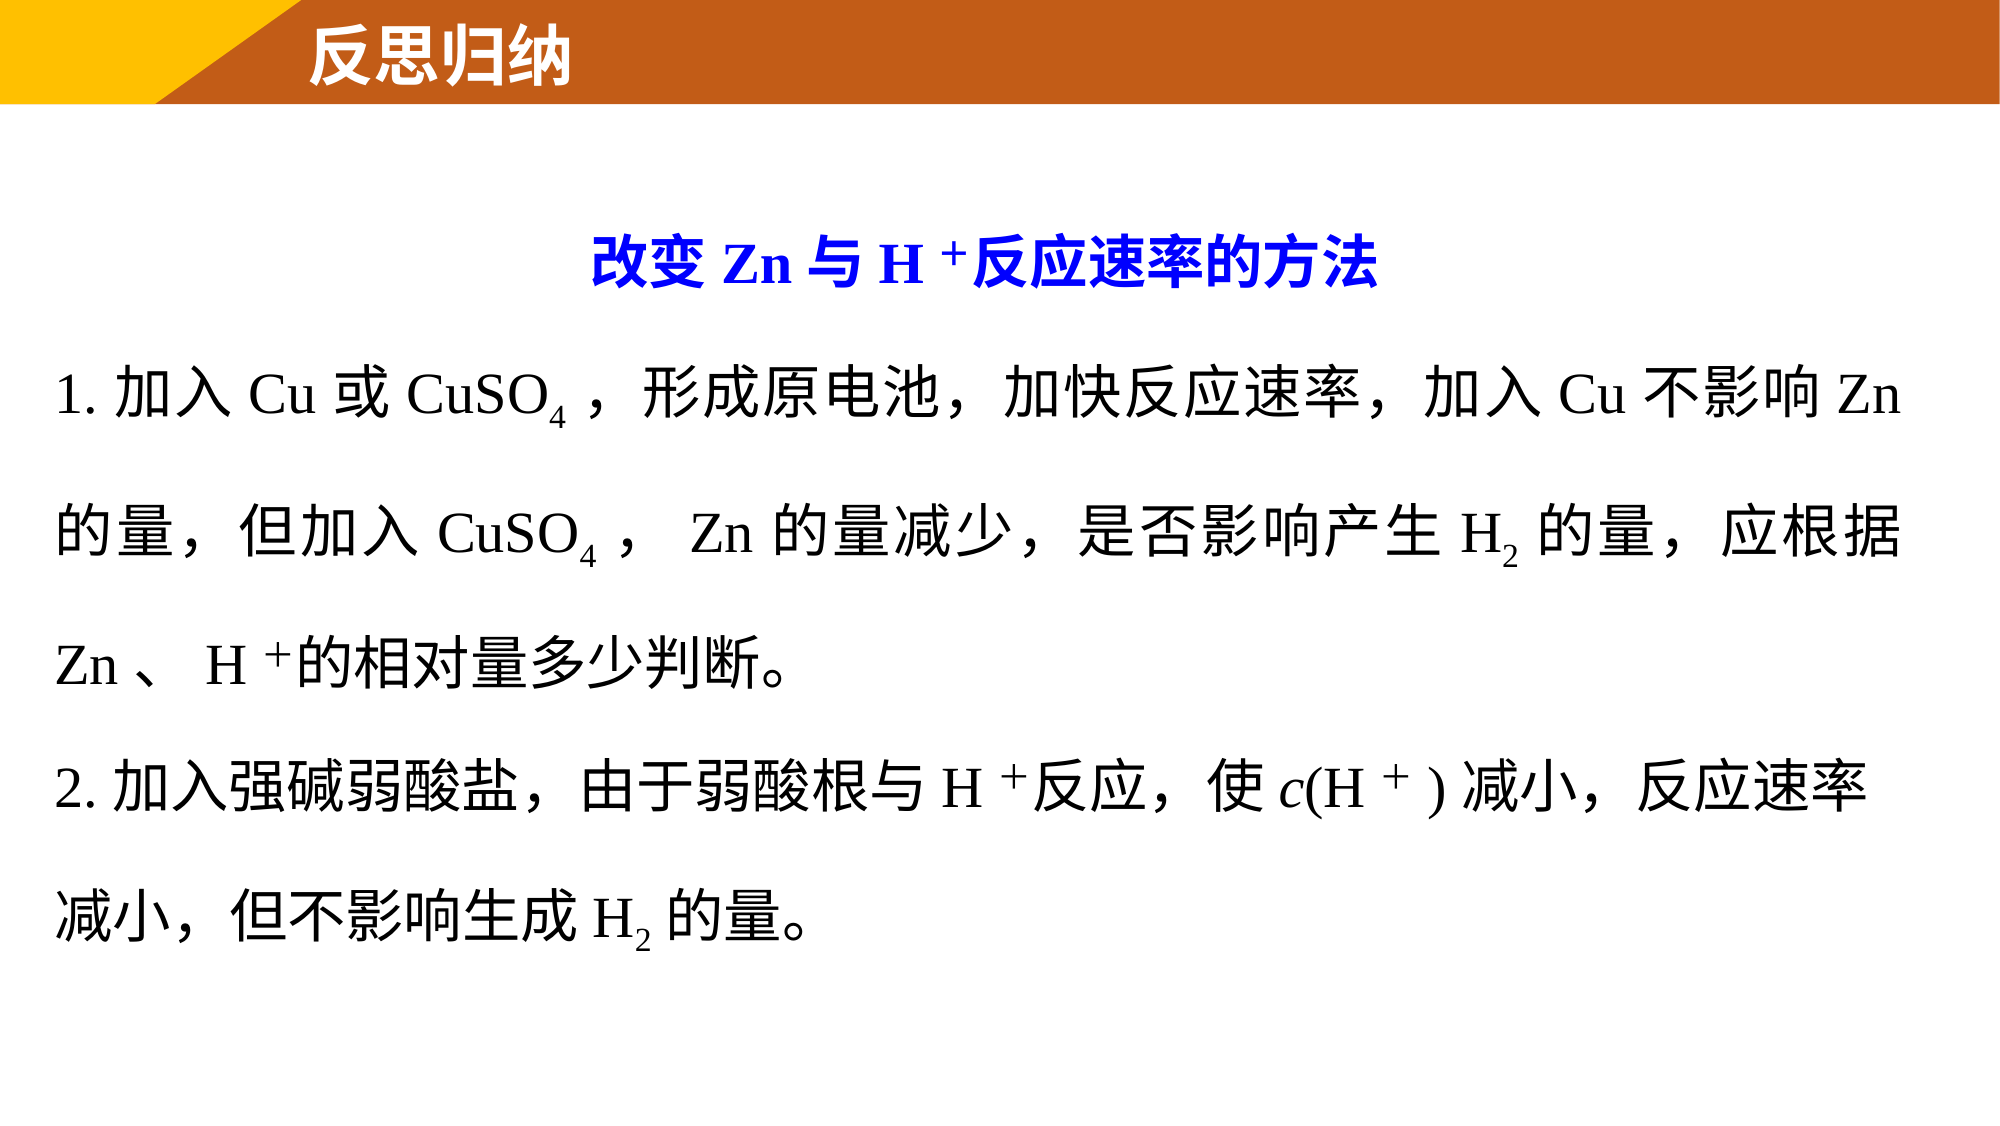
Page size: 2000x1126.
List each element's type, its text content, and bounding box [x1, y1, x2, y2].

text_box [0, 0, 302, 105]
text_box 改变Zn与H＋反应速率的方法 1.加入Cu或CuSO4，形成原电池，加快反应速率，加入Cu不影响Zn的量，但加入CuSO4，Zn的量减少，是否影响产生H2的量，应根据Zn、H＋的相对量多少判断。 2.加入强碱弱酸盐，由于弱酸根与H＋反应，使c(H＋)减小，反应速率减小，但不影响生成H2的量。 [39, 165, 1931, 966]
text_box [302, 0, 2000, 106]
text_box 反思归纳 [304, 5, 590, 101]
